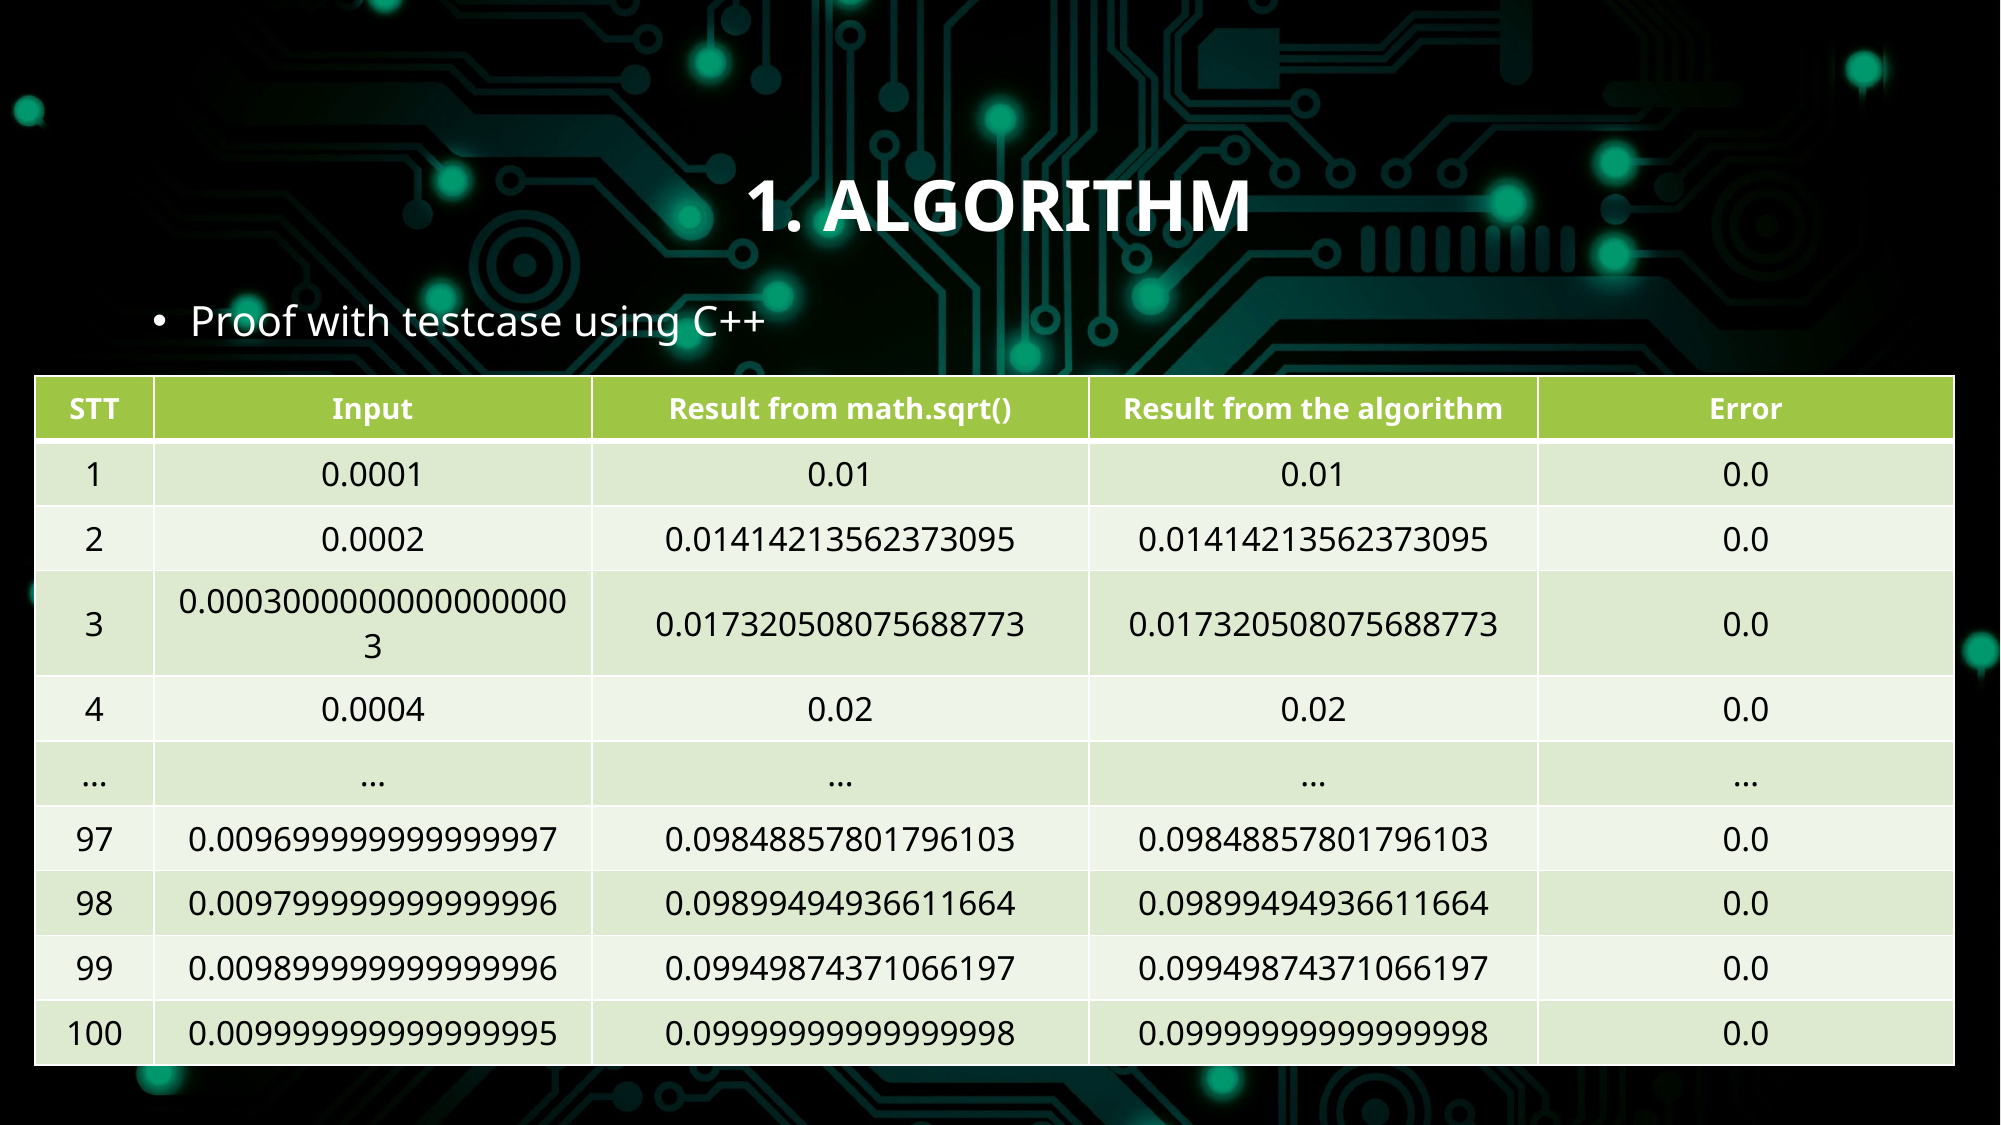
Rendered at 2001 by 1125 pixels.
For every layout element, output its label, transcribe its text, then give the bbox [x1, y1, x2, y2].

table_cell 0.09899494936611664 [593, 871, 1088, 935]
table_cell 0.02 [593, 677, 1088, 740]
table_cell 0.0001 [155, 444, 591, 505]
table_header Error [1539, 377, 1953, 438]
table_header STT [36, 377, 153, 438]
table_cell 0.09848857801796103 [593, 807, 1088, 870]
table_cell 0.09848857801796103 [1090, 807, 1537, 870]
table_cell … [1090, 742, 1537, 805]
table_cell 0.0 [1539, 571, 1953, 675]
table_cell 99 [36, 936, 153, 999]
table_cell 0.01414213562373095 [1090, 507, 1537, 570]
table_cell 0.009899999999999996 [155, 936, 591, 999]
table_cell 0.09949874371066197 [593, 936, 1088, 999]
table_cell 0.0 [1539, 444, 1953, 505]
table_cell 0.0004 [155, 677, 591, 740]
table_cell 0.009999999999999995 [155, 1001, 591, 1064]
table_cell 100 [36, 1001, 153, 1064]
table_cell 0.0 [1539, 1001, 1953, 1064]
table_cell … [36, 742, 153, 805]
table_cell 0.01 [1090, 444, 1537, 505]
picture [0, 0, 2001, 1125]
table_cell … [593, 742, 1088, 805]
table_cell 3 [36, 571, 153, 675]
table_cell 0.09949874371066197 [1090, 936, 1537, 999]
table_cell 98 [36, 871, 153, 935]
table_cell 0.017320508075688773 [593, 571, 1088, 675]
table_cell 0.0 [1539, 807, 1953, 870]
table_cell 0.09899494936611664 [1090, 871, 1537, 935]
table_header Input [155, 377, 591, 438]
title 1. Algorithm [149, 99, 1849, 277]
table_cell 4 [36, 677, 153, 740]
table_cell … [155, 742, 591, 805]
table_cell 0.009699999999999997 [155, 807, 591, 870]
table_cell 0.0 [1539, 677, 1953, 740]
table_header Result from the algorithm [1090, 377, 1537, 438]
table_cell 0.09999999999999998 [1090, 1001, 1537, 1064]
table_cell 0.0 [1539, 871, 1953, 935]
table_header Result from math.sqrt() [593, 377, 1088, 438]
table_cell 0.01414213562373095 [593, 507, 1088, 570]
table_cell 0.009799999999999996 [155, 871, 591, 935]
table_cell 0.0002 [155, 507, 591, 570]
table_cell 0.017320508075688773 [1090, 571, 1537, 675]
table_cell 2 [36, 507, 153, 570]
table_cell 0.02 [1090, 677, 1537, 740]
table_cell 97 [36, 807, 153, 870]
table_cell … [1539, 742, 1953, 805]
table_cell 0.00030000000000000003 [155, 571, 591, 675]
table_cell 1 [36, 444, 153, 505]
table_cell 0.0 [1539, 507, 1953, 570]
table_cell 0.09999999999999998 [593, 1001, 1088, 1064]
table_cell 0.0 [1539, 936, 1953, 999]
list Proof with testcase using C++ [137, 277, 1863, 375]
table_cell 0.01 [593, 444, 1088, 505]
